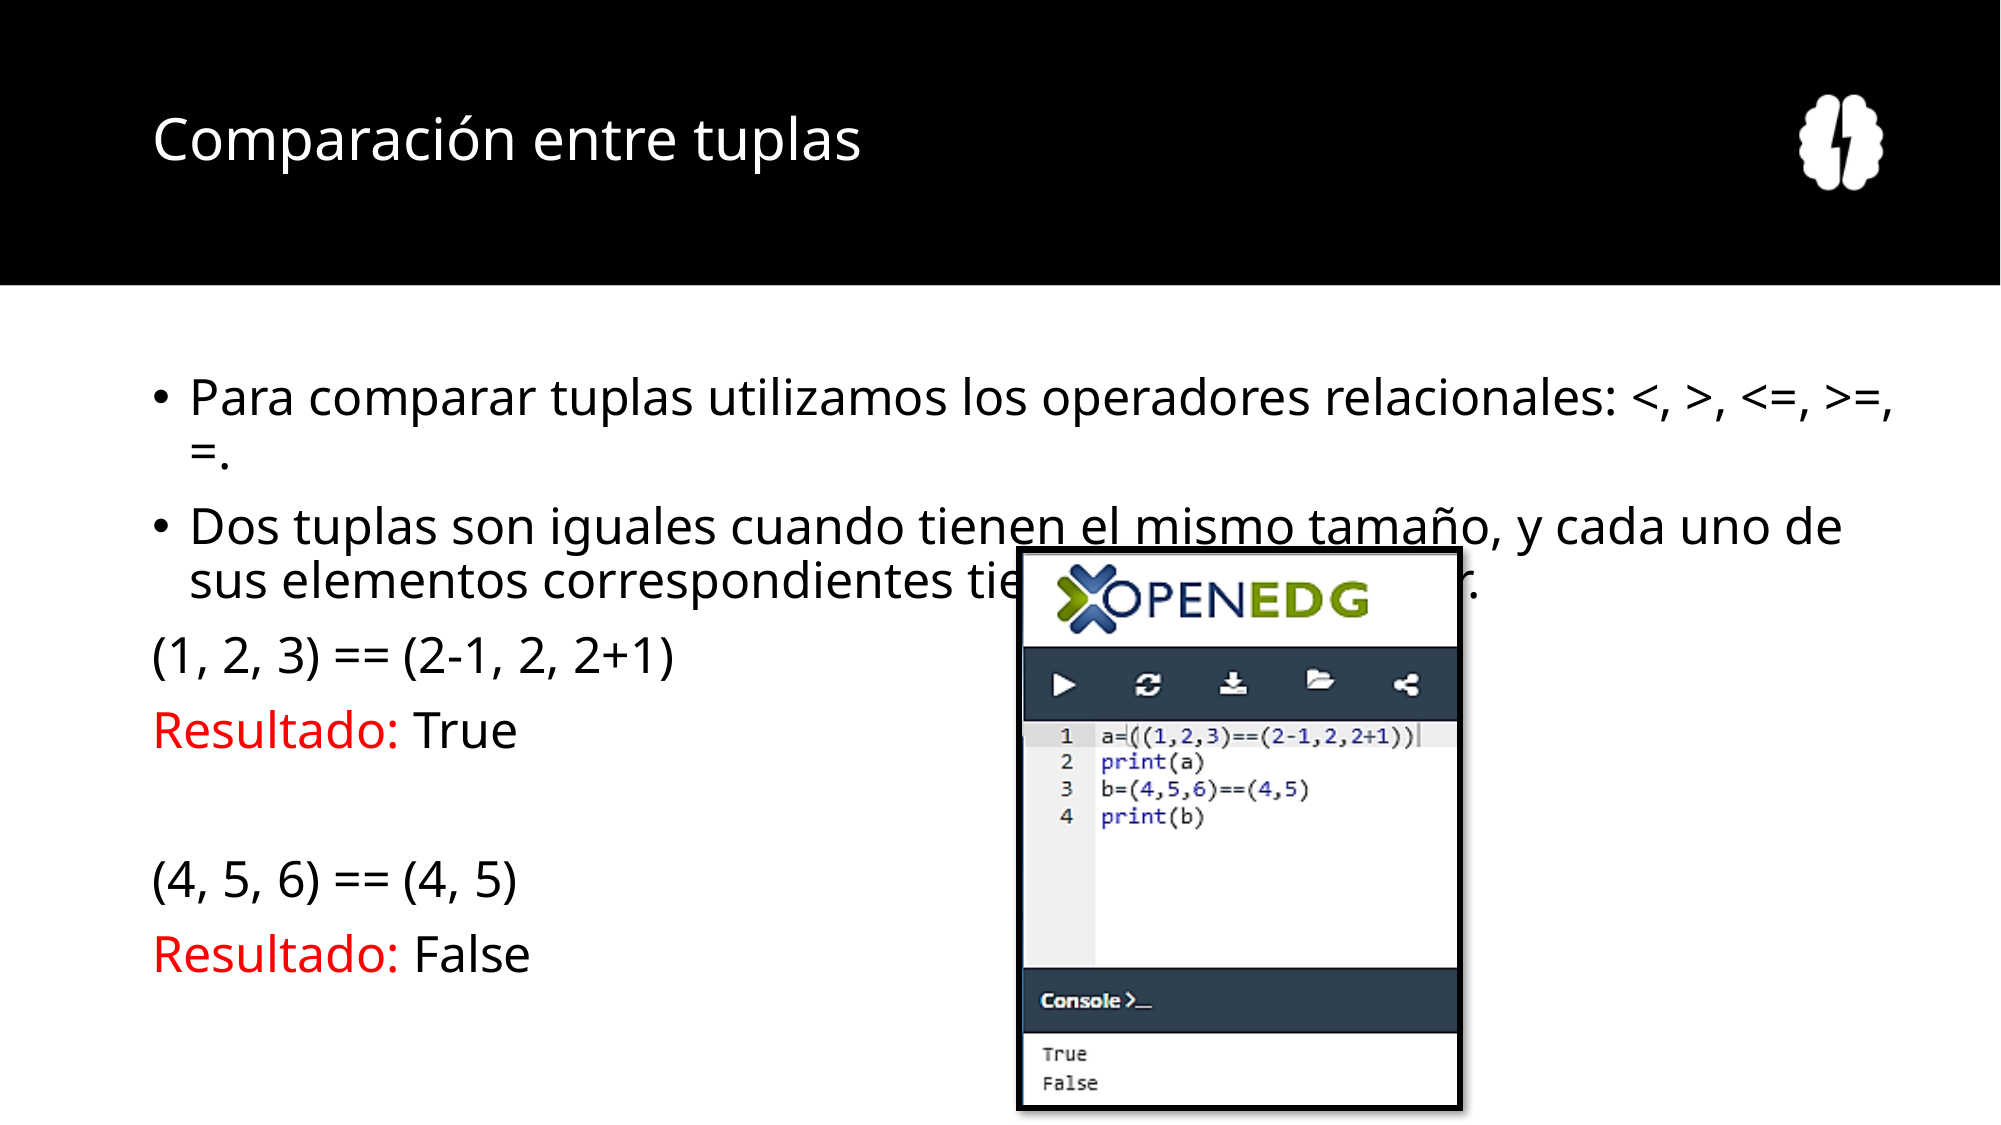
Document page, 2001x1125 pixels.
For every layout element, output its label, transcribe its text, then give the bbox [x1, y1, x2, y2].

list Para comparar tuplas utilizamos los operadores relacionales: <, >, <=, >=, =. Dos tuplas son iguales cuando tienen el mismo tamaño, y cada uno de sus elementos correspondientes tienen el mismo valor. (1, 2, 3) == (2-1, 2, 2+1) Resultado: True (4, 5, 6) == (4, 5) Resultado: False [137, 364, 1939, 1009]
title Comparación entre tuplas [137, 89, 1682, 194]
picture [0, 0, 2001, 1125]
